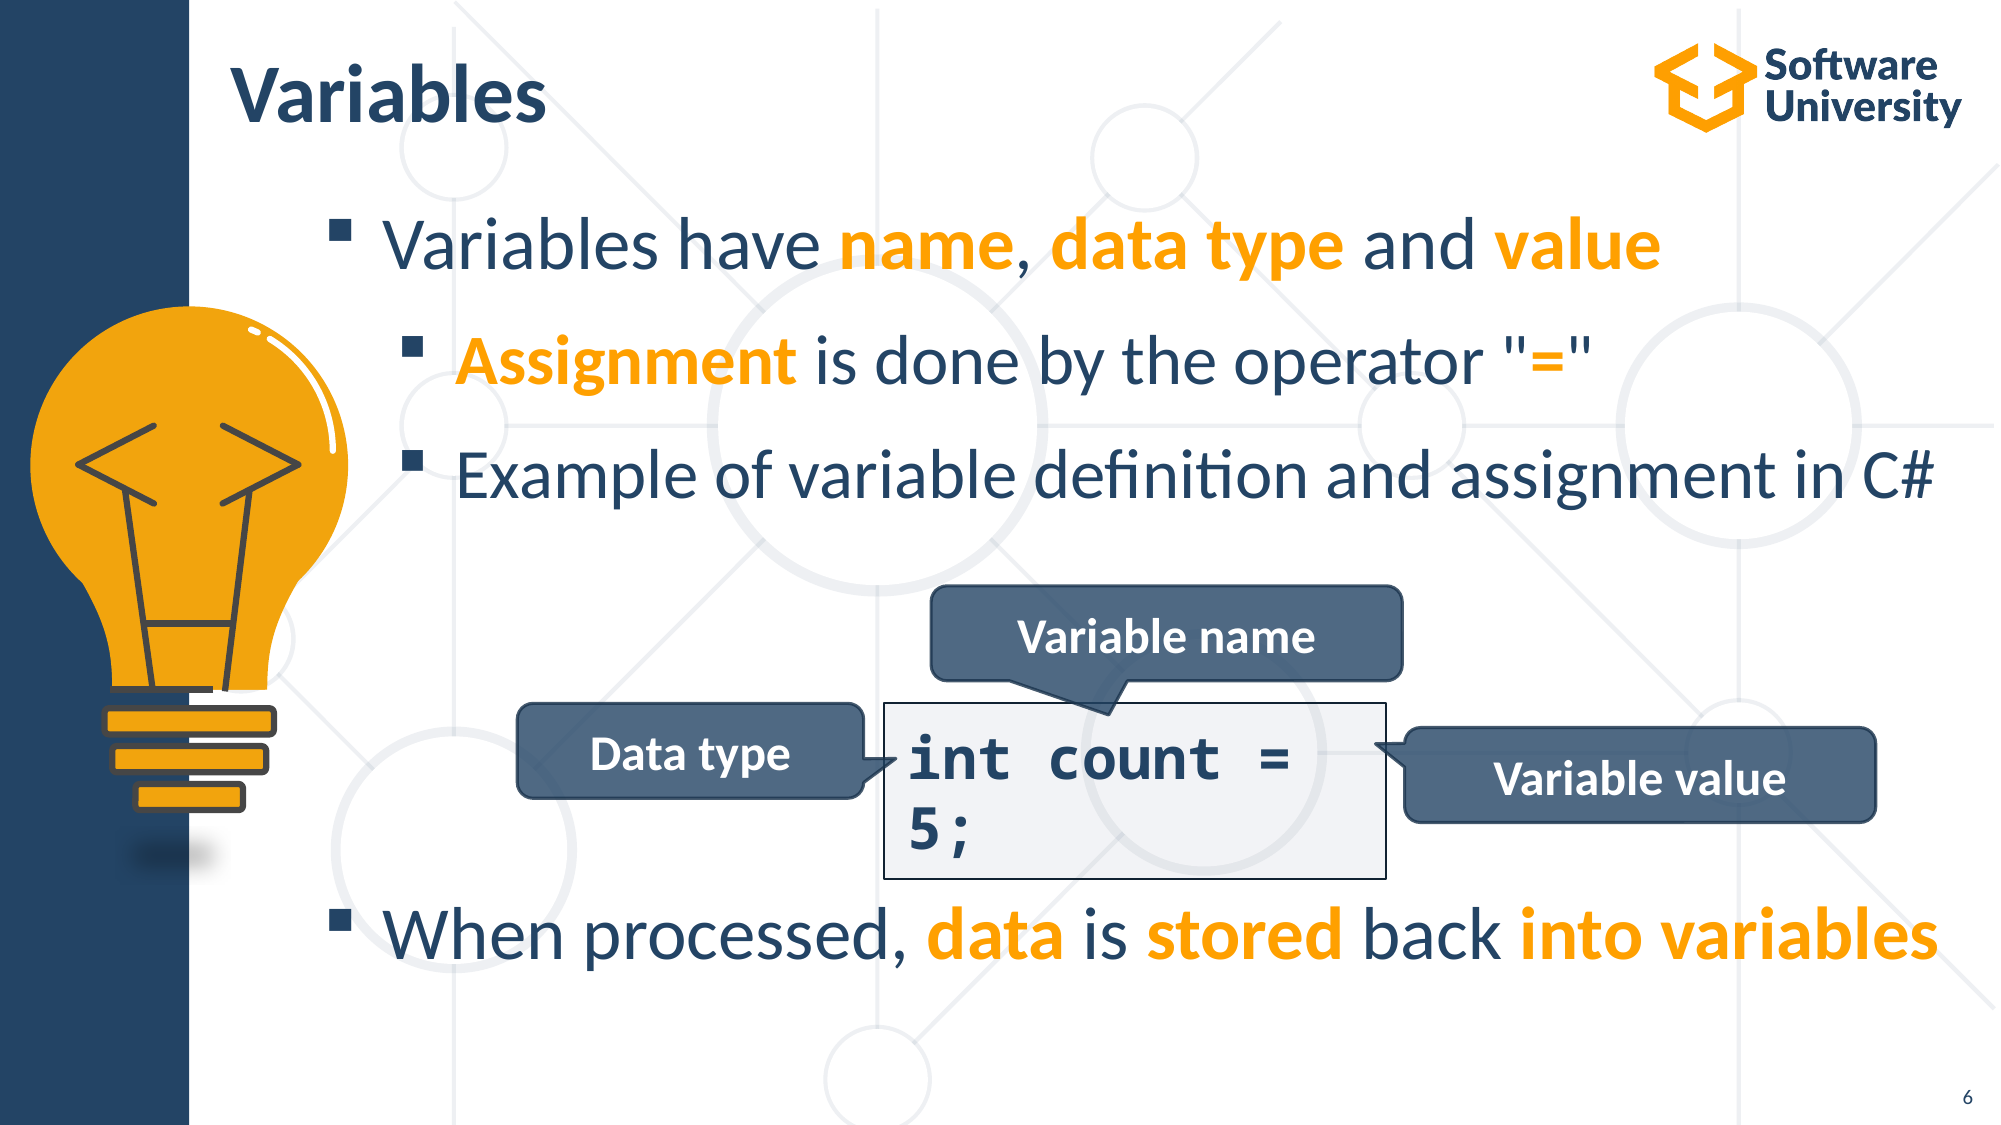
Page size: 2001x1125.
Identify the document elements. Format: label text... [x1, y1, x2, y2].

text_box Variable name [929, 583, 1405, 717]
list Variables have name, data type and value Assignment is done by the operator "=" Example of variable definition and assignment in C# When processed, data is stored back into variables [306, 183, 1968, 1094]
text_box int count = 5; [884, 703, 1387, 879]
slide_number 6 [1927, 1067, 1989, 1117]
text_box Data type [515, 701, 898, 801]
title Variables [212, 16, 1628, 162]
text_box Variable value [1373, 725, 1878, 825]
picture [1641, 31, 1973, 145]
